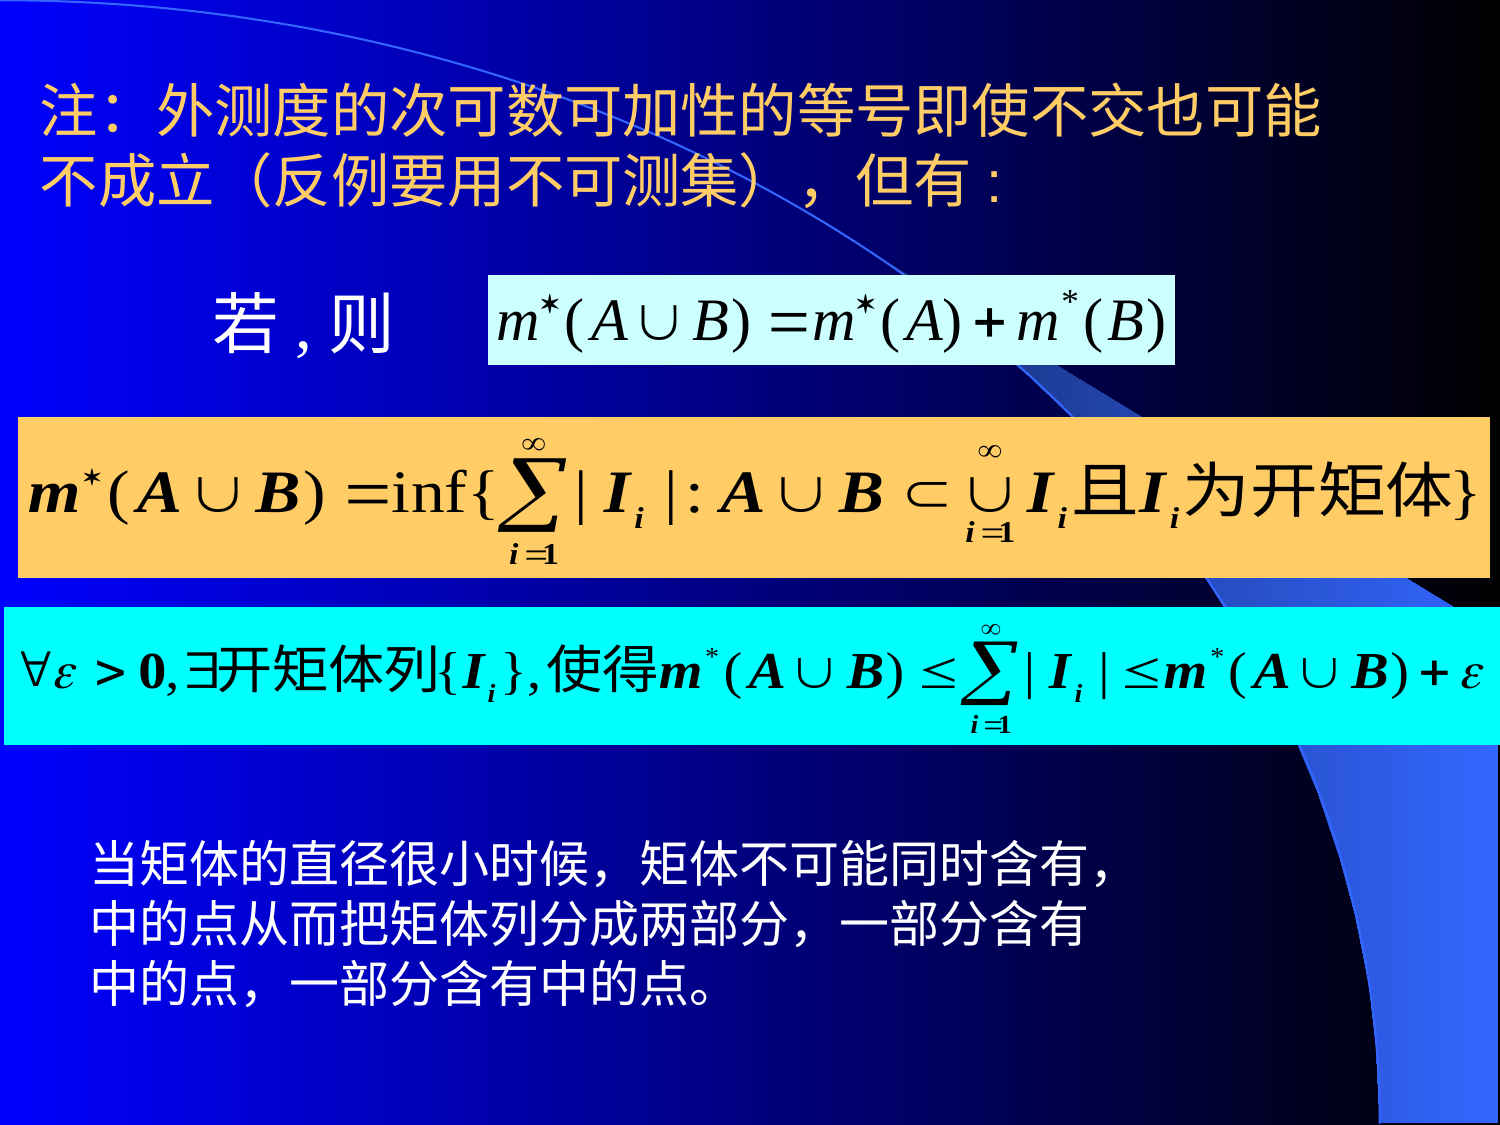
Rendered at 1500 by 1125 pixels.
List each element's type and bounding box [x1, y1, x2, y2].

text_box [37, 274, 1176, 372]
text_box [17, 417, 1491, 579]
text_box [4, 606, 1500, 746]
